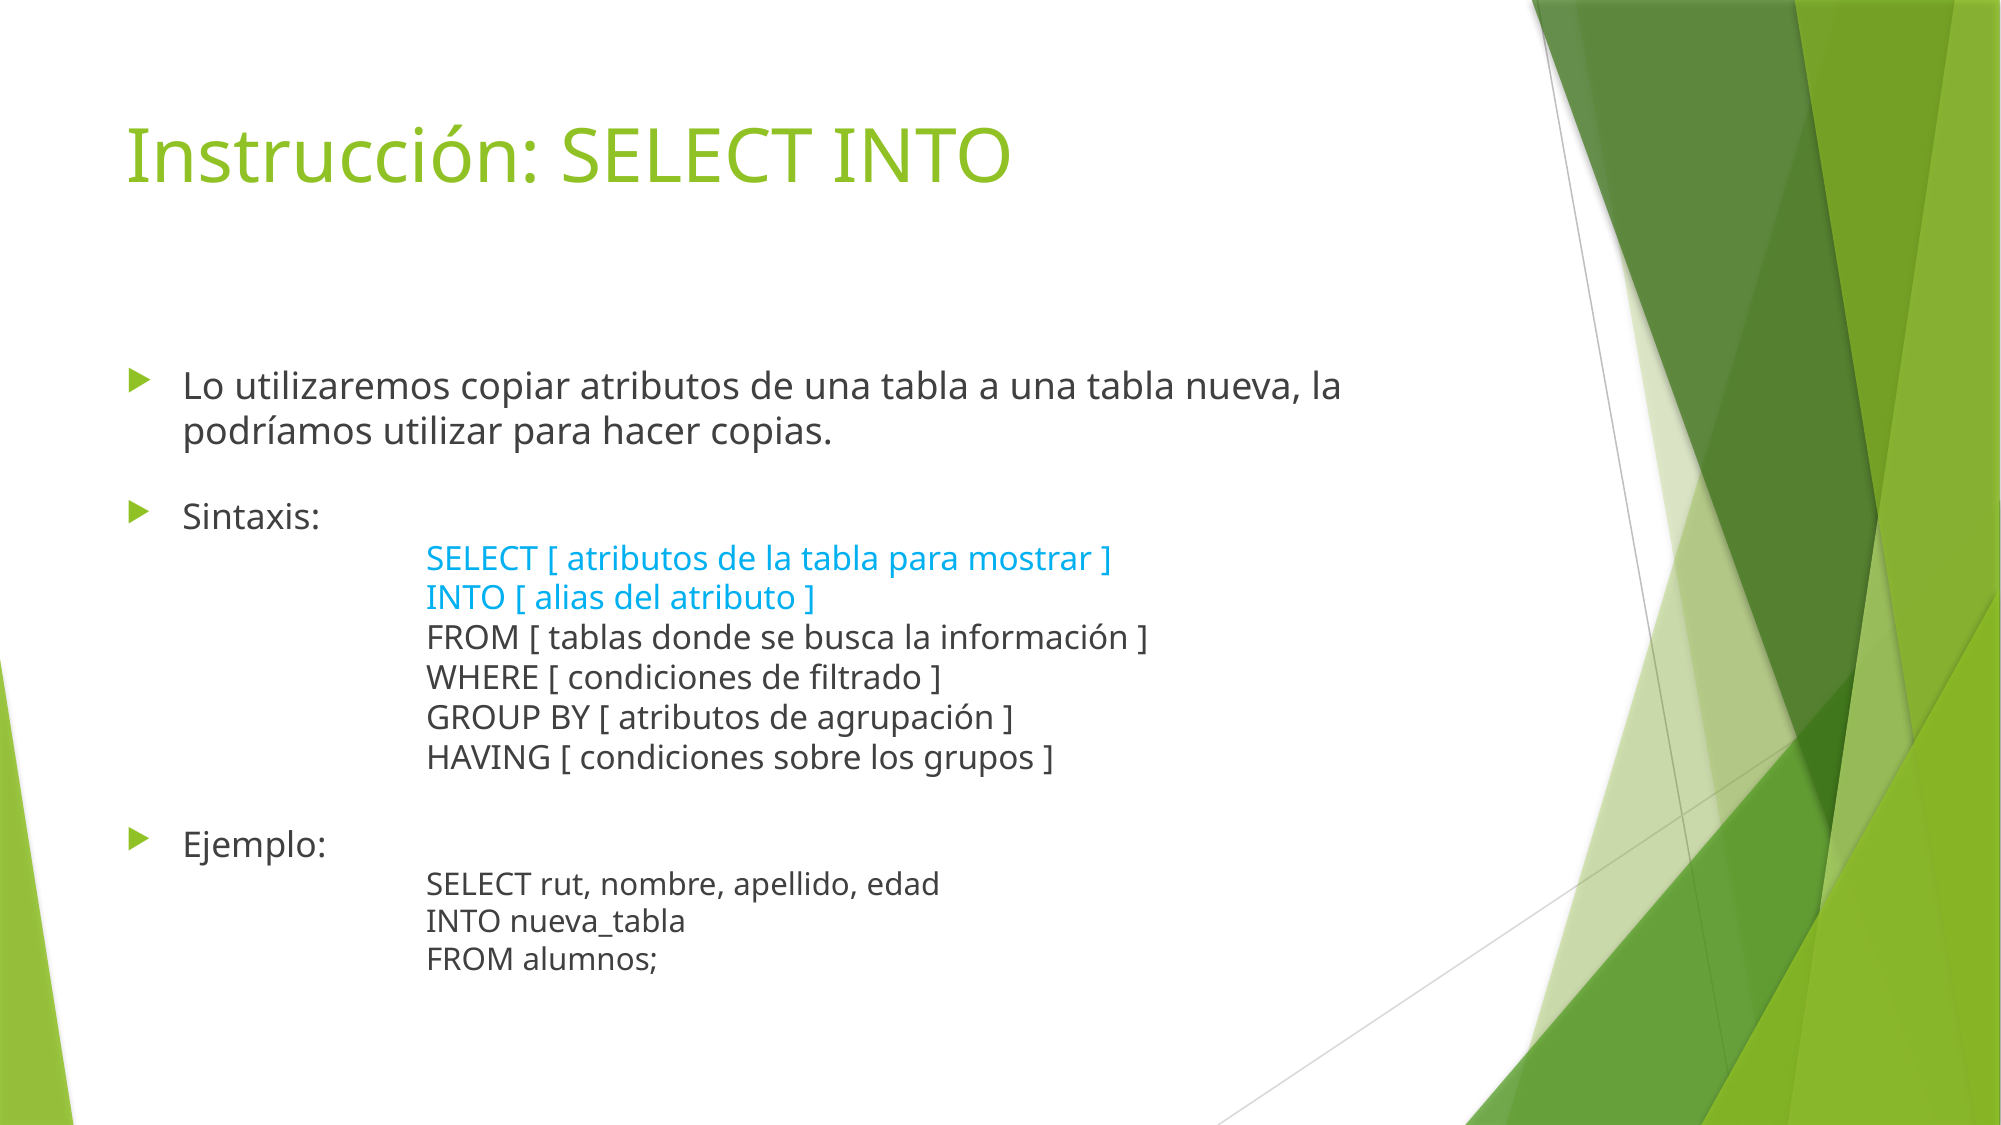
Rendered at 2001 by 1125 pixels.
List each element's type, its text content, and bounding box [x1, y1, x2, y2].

text_box Ejemplo: SELECT rut, nombre, apellido, edad INTO nueva_tabla FROM alumnos; [111, 814, 1522, 1125]
text_box Sintaxis: SELECT [ atributos de la tabla para mostrar ] INTO [ alias del atributo ] FROM [ tablas donde se busca la información ] WHERE [ condiciones de filtrado ] GROUP BY [ atributos de agrupación ] HAVING [ condiciones sobre los grupos ] [111, 486, 1522, 799]
list Lo utilizaremos copiar atributos de una tabla a una tabla nueva, la podríamos utilizar para hacer copias. [111, 354, 1522, 472]
title Instrucción: SELECT INTO [111, 99, 1522, 317]
